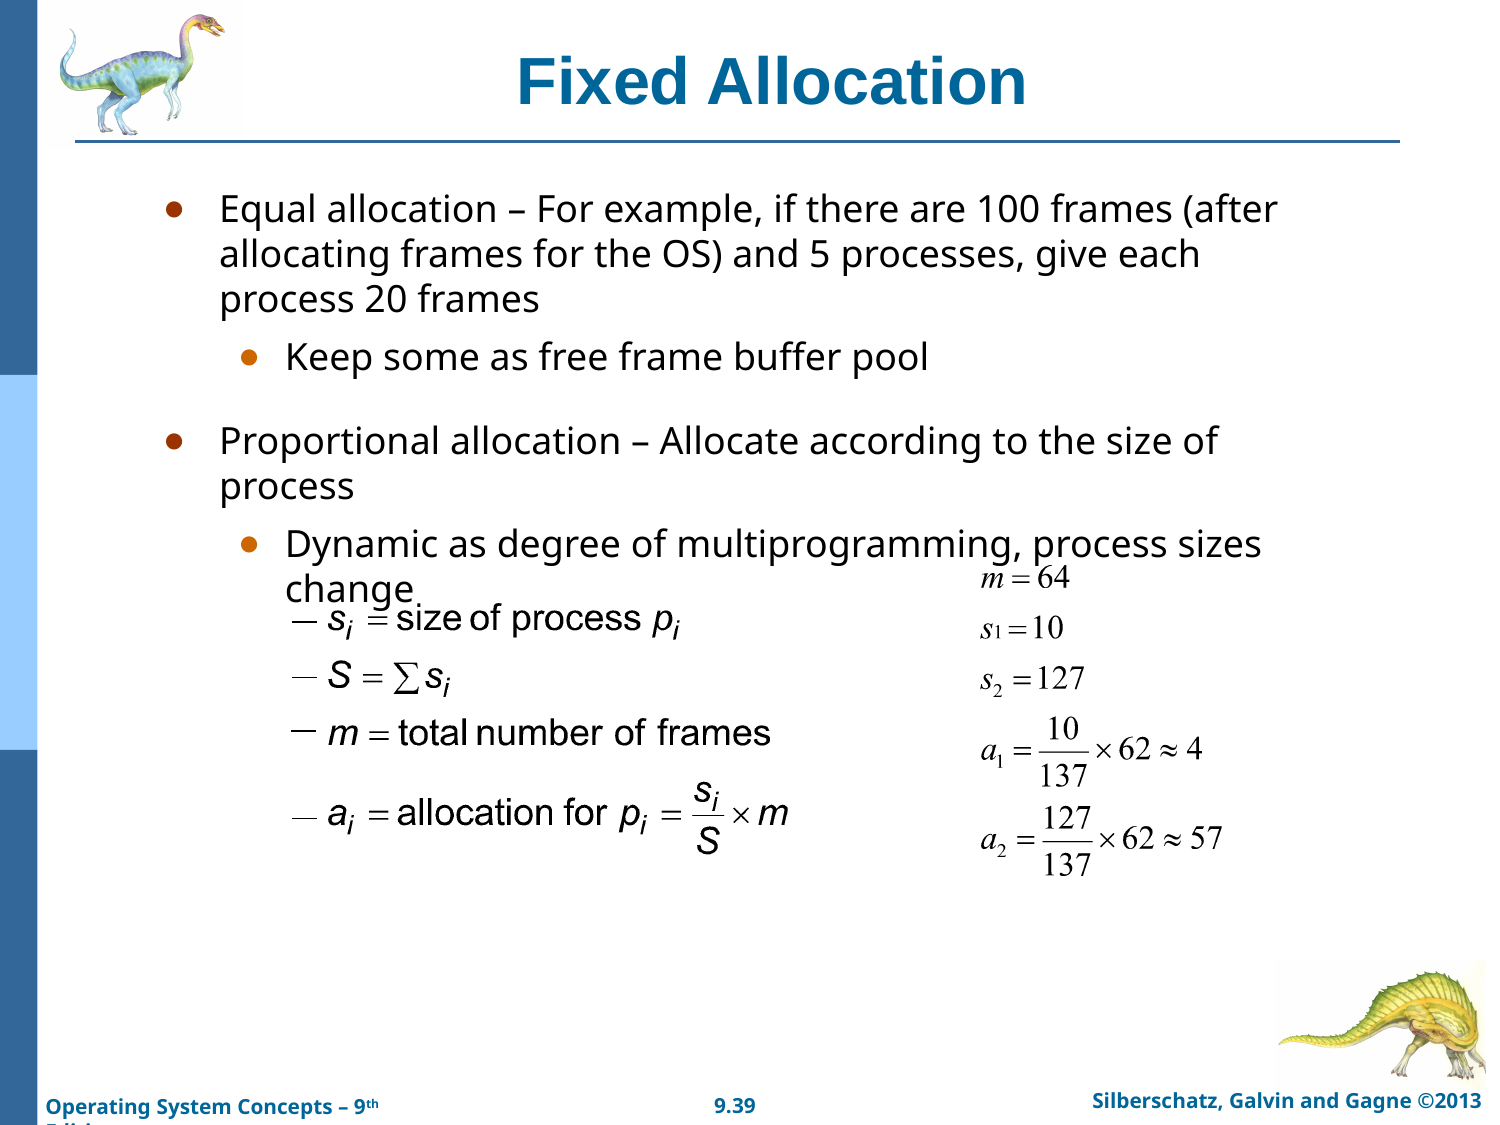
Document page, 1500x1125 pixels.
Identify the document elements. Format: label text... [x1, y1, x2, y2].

picture [323, 595, 794, 861]
title Fixed Allocation [121, 31, 1425, 126]
picture [46, 0, 243, 149]
picture [974, 561, 1223, 878]
list Equal allocation – For example, if there are 100 frames (after allocating frames for the OS) and 5 processes, give each process 20 frames Keep some as free frame buffer pool Proportional allocation – Allocate according to the size of process Dynamic as degree of multiprogramming, process sizes change [147, 177, 1334, 940]
picture [1275, 959, 1486, 1090]
